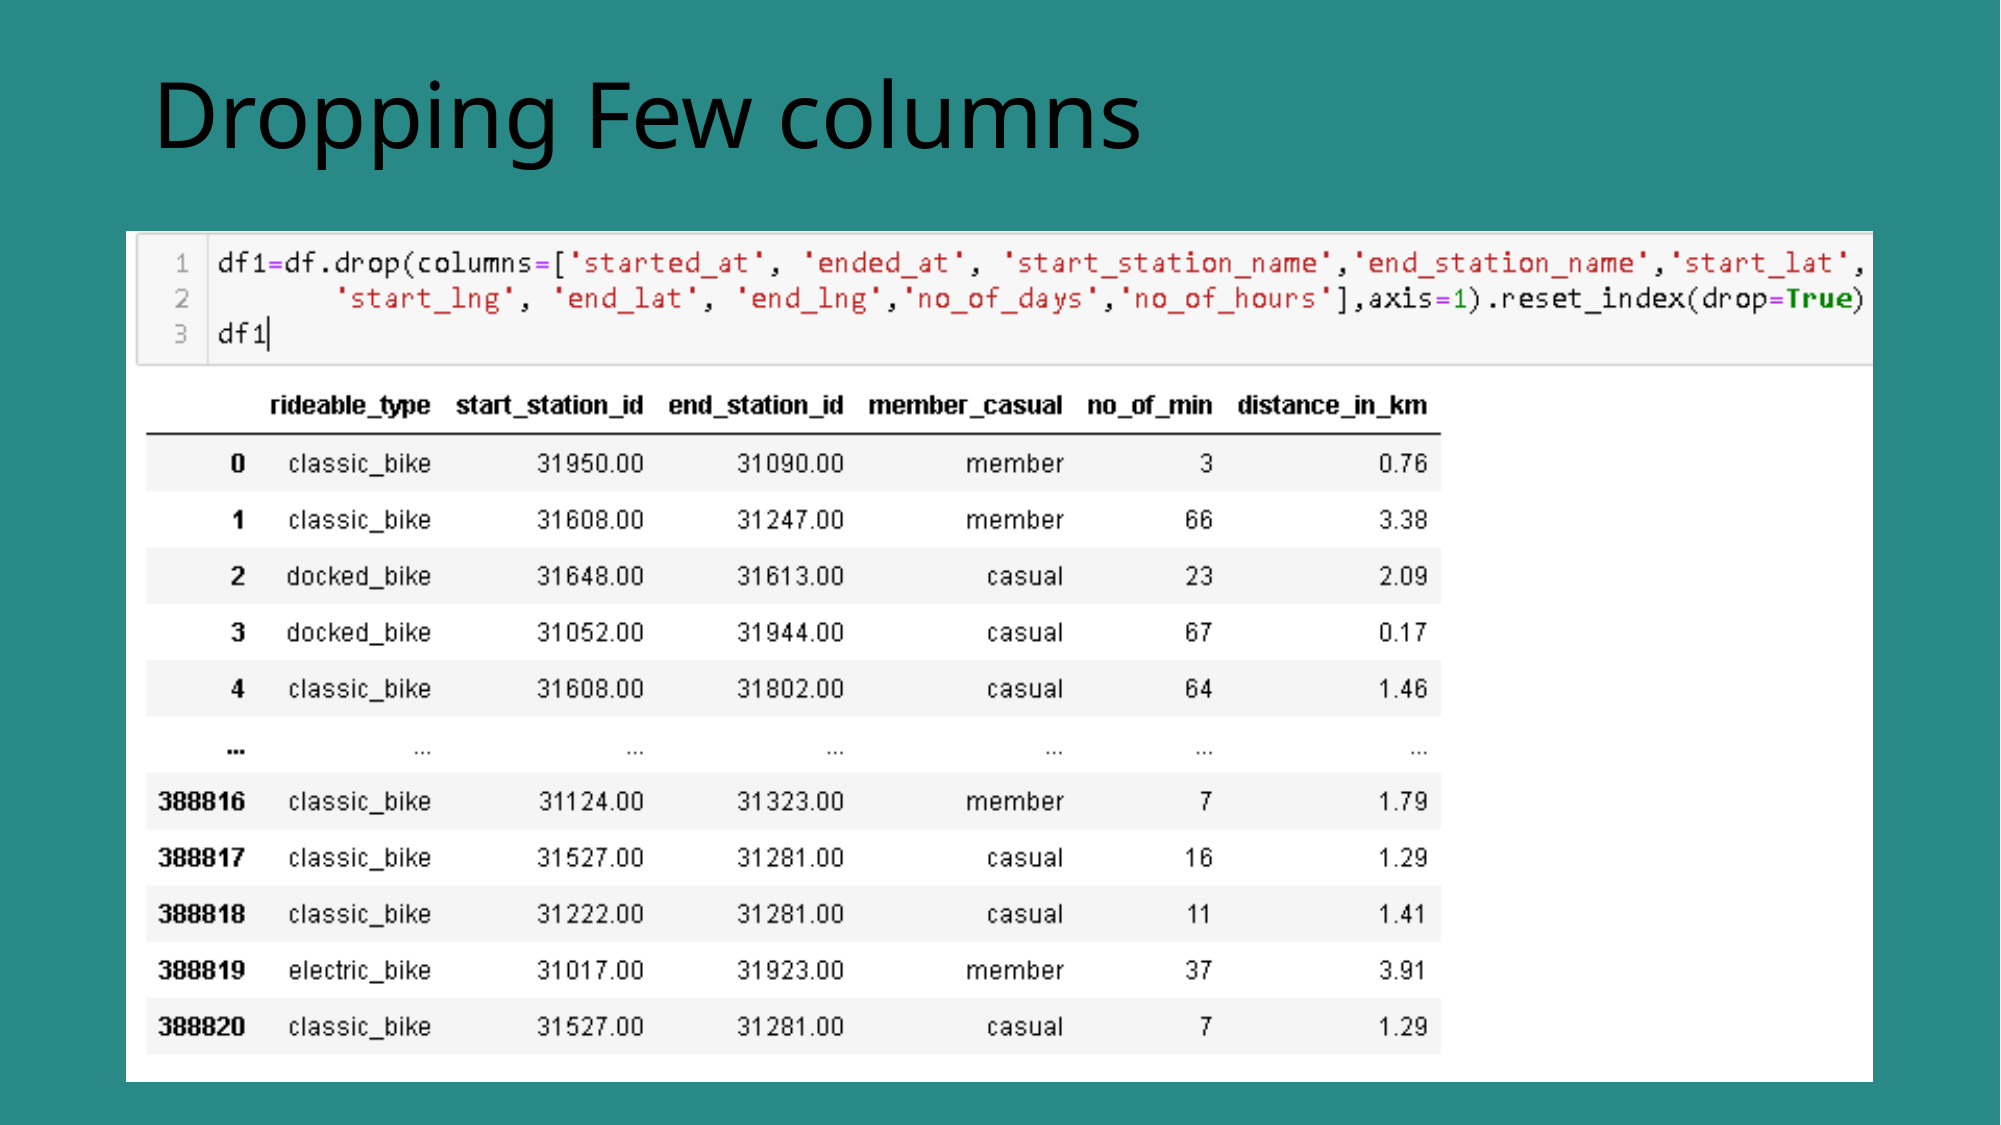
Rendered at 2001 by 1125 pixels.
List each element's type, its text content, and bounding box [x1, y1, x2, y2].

title Dropping Few columns [137, 38, 1863, 199]
picture [126, 231, 1873, 1082]
